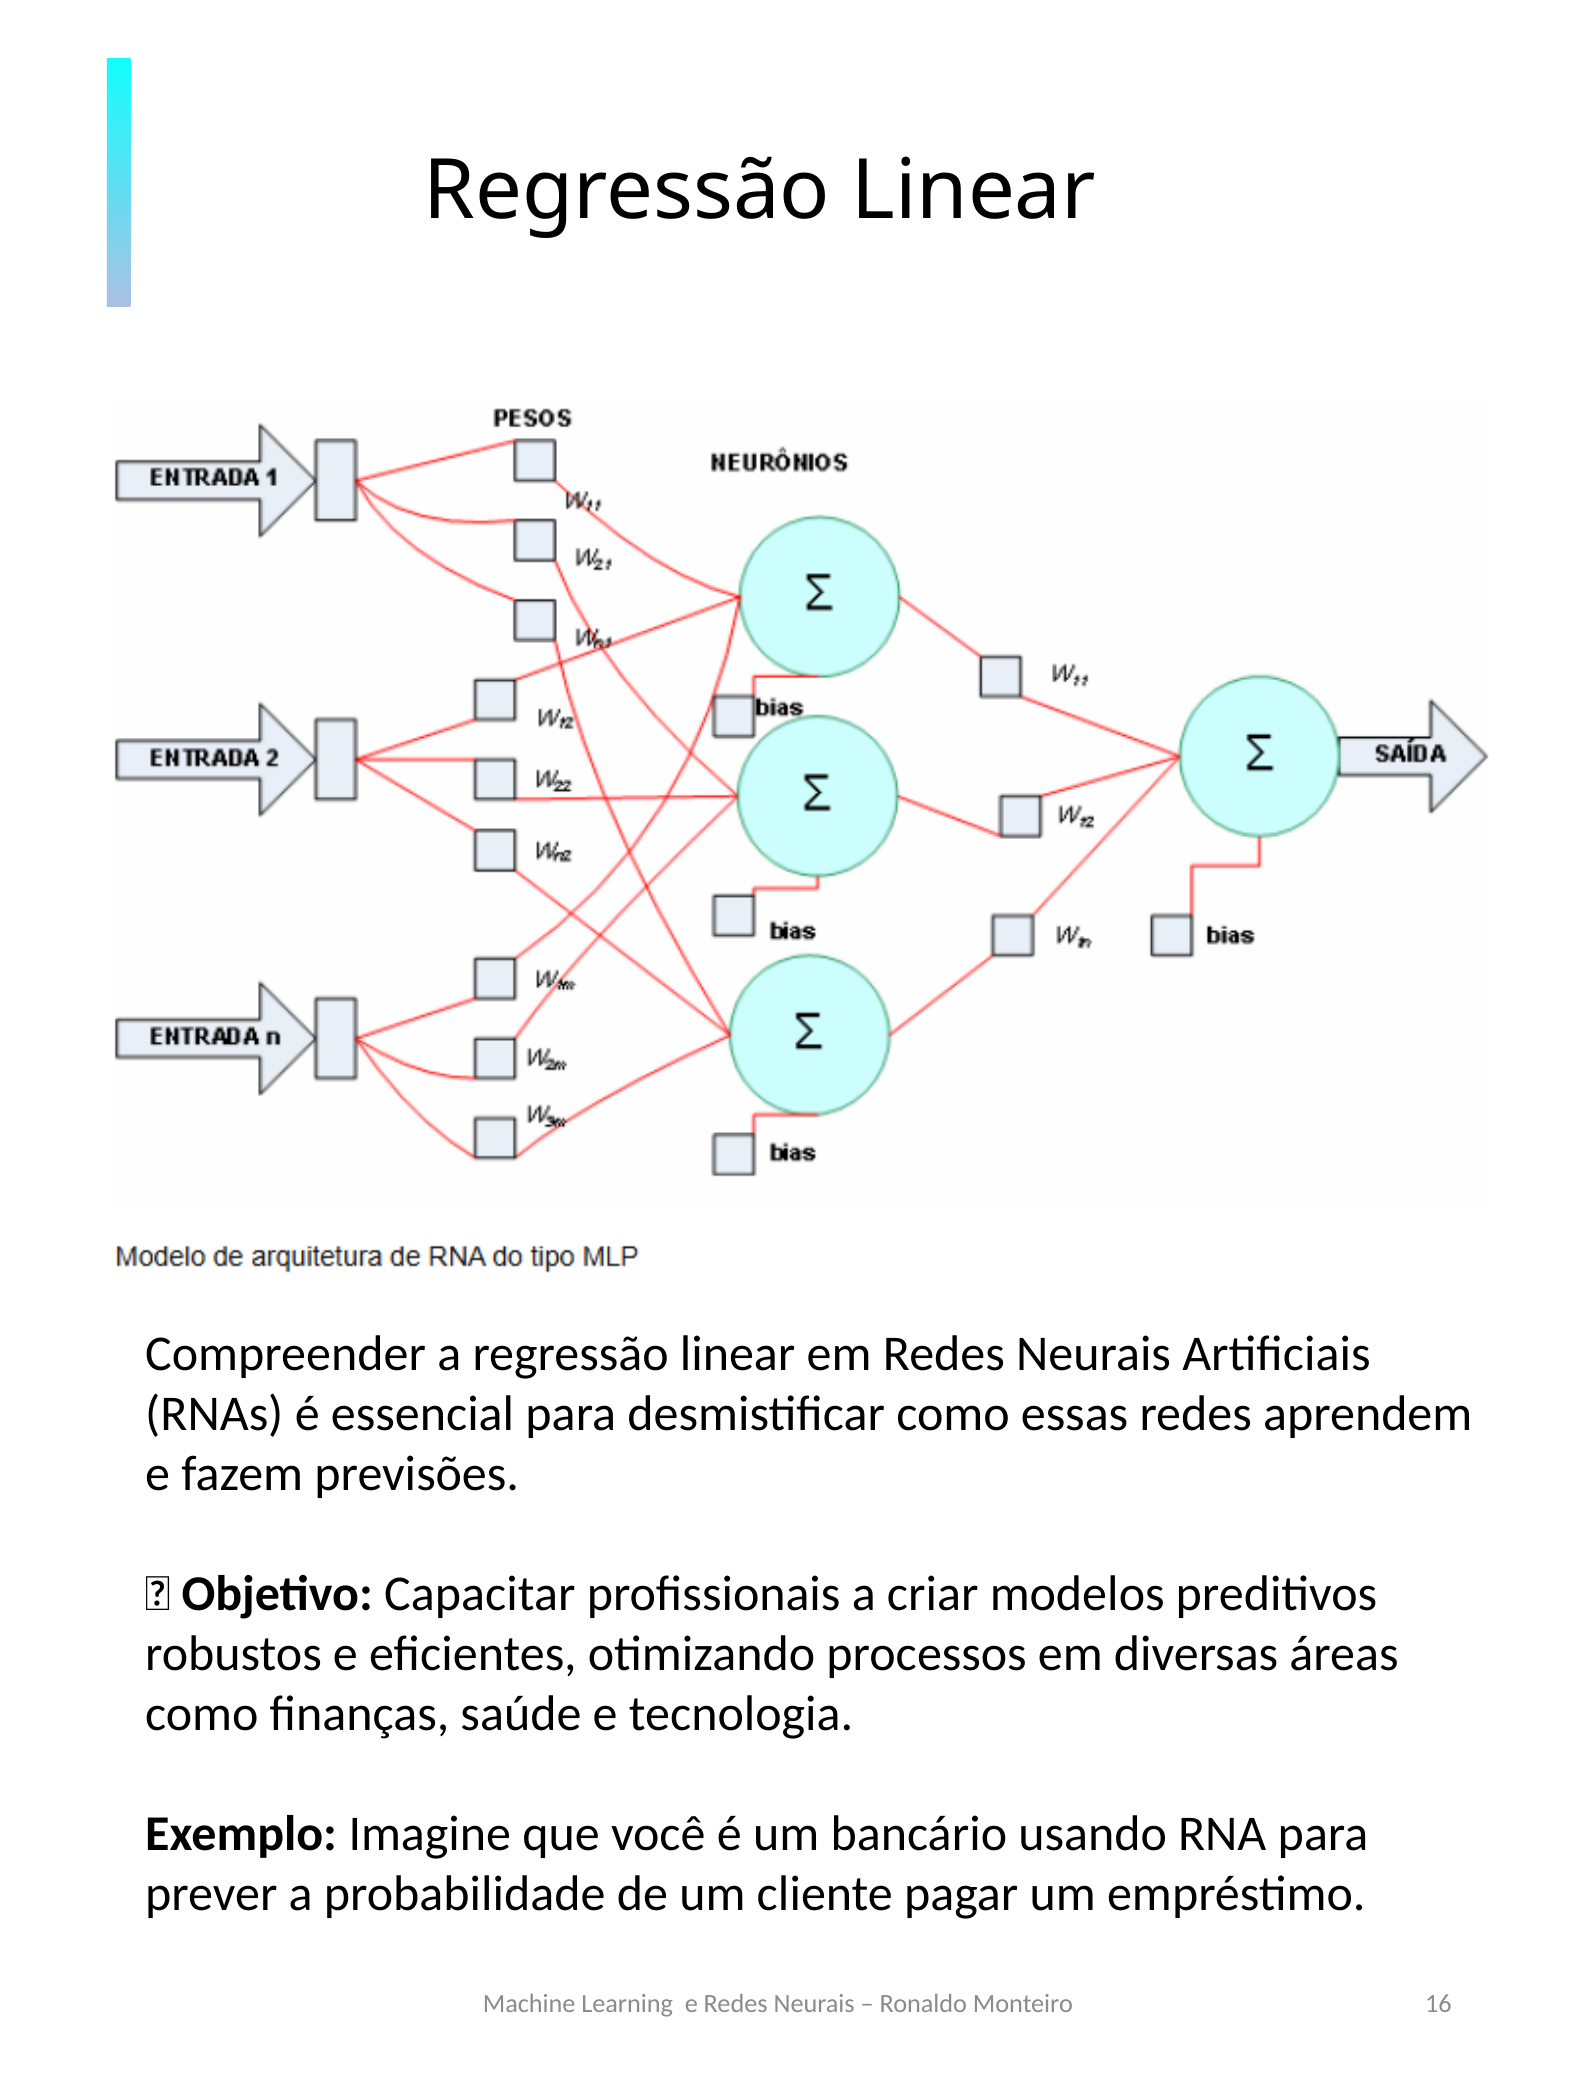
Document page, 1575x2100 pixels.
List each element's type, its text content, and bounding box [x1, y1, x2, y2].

picture [106, 386, 1500, 1286]
text_box Compreender a regressão linear em Redes Neurais Artificiais (RNAs) é essencial para desmistificar como essas redes aprendem e fazem previsões. 💡 Objetivo: Capacitar profissionais a criar modelos preditivos robustos e eficientes, otimizando processos em diversas áreas como finanças, saúde e tecnologia. Exemplo: Imagine que você é um bancário usando RNA para prever a probabilidade de um cliente pagar um empréstimo. [130, 1313, 1500, 1928]
slide_number 16 [1285, 1946, 1467, 2059]
text_box Regressão Linear [408, 127, 1575, 243]
text_box [106, 58, 131, 308]
footer Machine Learning e Redes Neurais – Ronaldo Monteiro [270, 1946, 1285, 2059]
